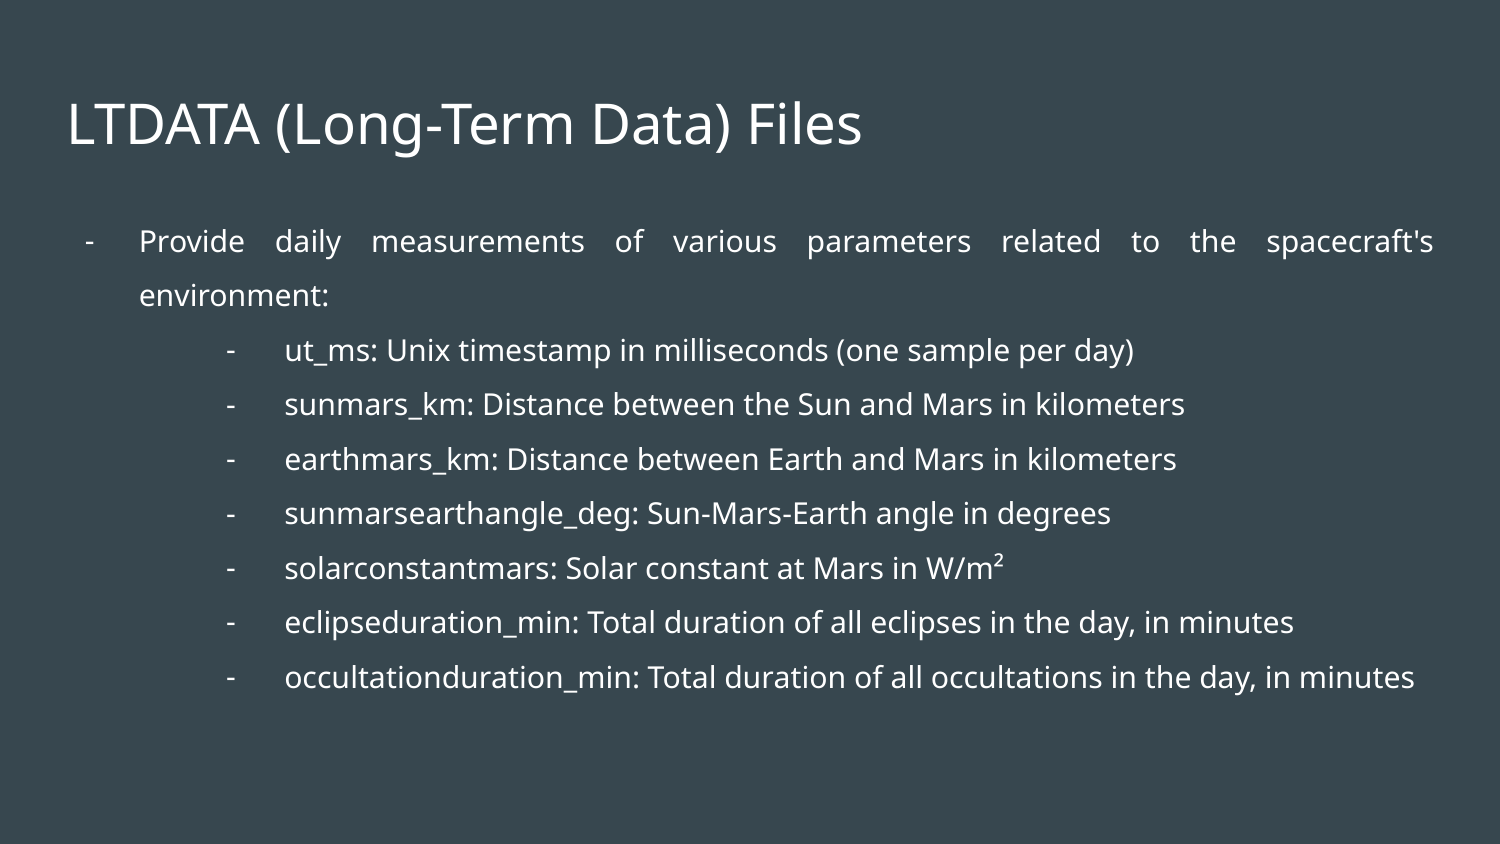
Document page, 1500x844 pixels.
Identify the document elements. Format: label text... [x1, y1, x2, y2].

list Provide daily measurements of various parameters related to the spacecraft's environment: ut_ms: Unix timestamp in milliseconds (one sample per day) sunmars_km: Distance between the Sun and Mars in kilometers earthmars_km: Distance between Earth and Mars in kilometers sunmarsearthangle_deg: Sun-Mars-Earth angle in degrees solarconstantmars: Solar constant at Mars in W/m² eclipseduration_min: Total duration of all eclipses in the day, in minutes occultationduration_min: Total duration of all occultations in the day, in minutes [51, 189, 1449, 750]
title LTDATA (Long-Term Data) Files [51, 72, 1449, 167]
